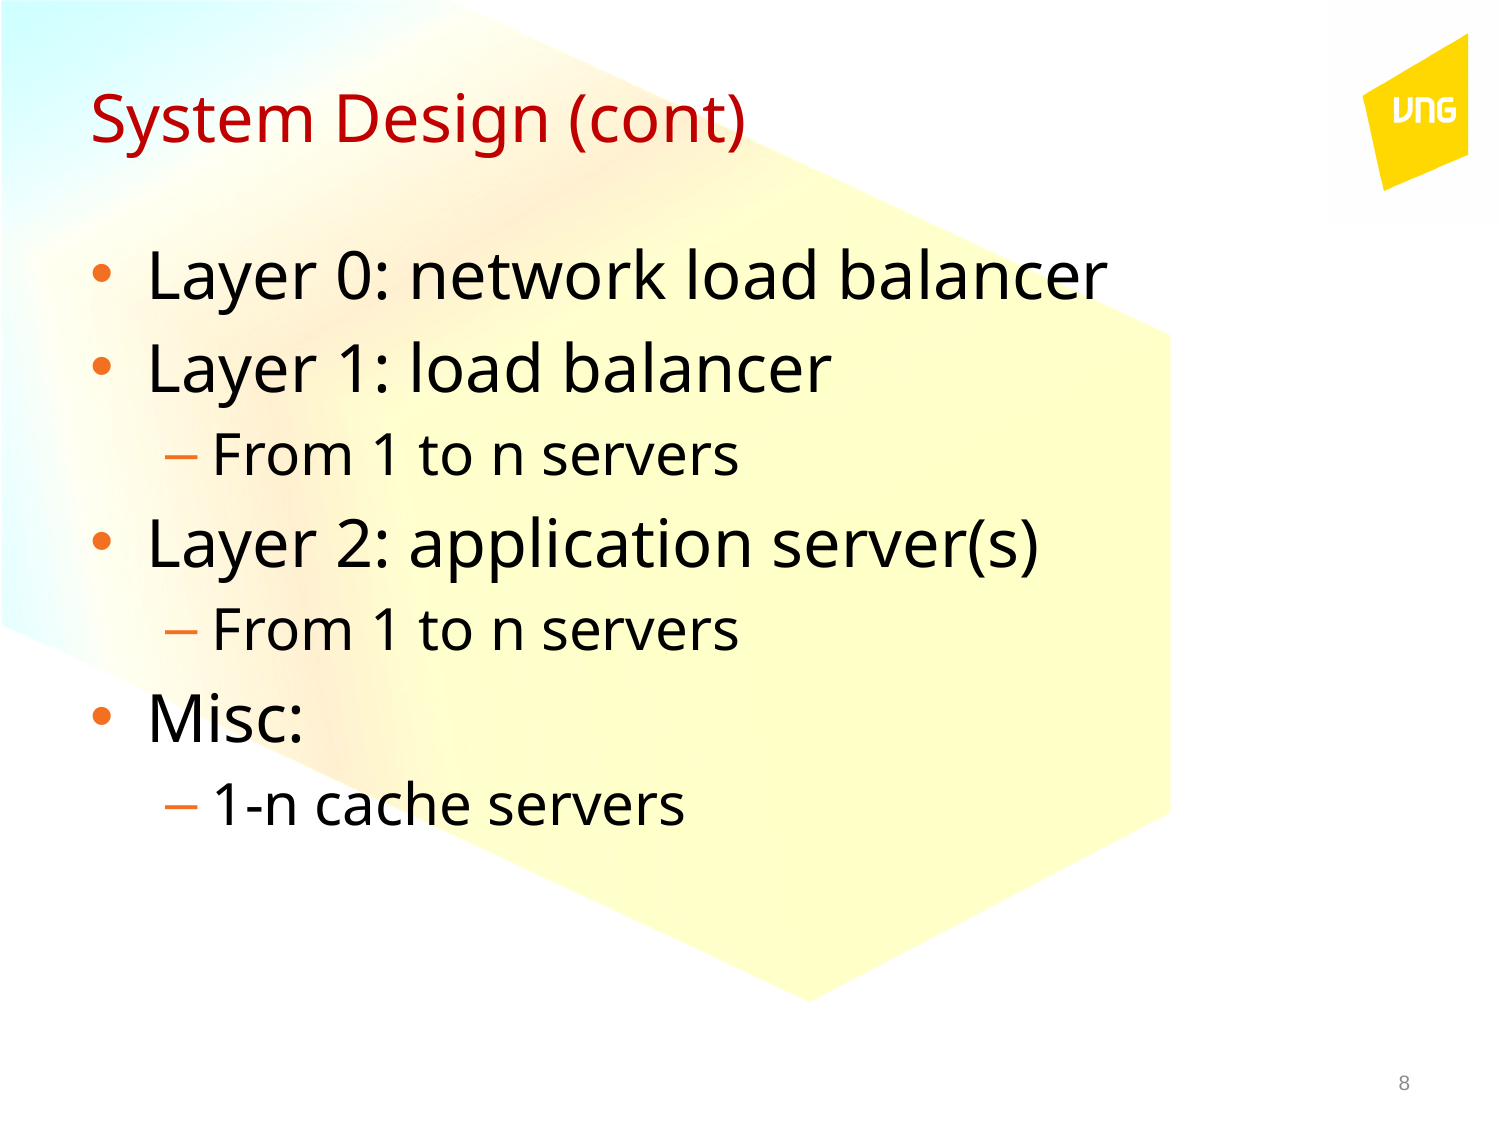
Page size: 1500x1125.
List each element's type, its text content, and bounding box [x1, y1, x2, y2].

title System Design (cont) [74, 44, 1426, 188]
slide_number 8 [1074, 1052, 1425, 1113]
picture [1330, 0, 1500, 225]
list Layer 0: network load balancer Layer 1: load balancer From 1 to n servers Layer 2: application server(s) From 1 to n servers Misc: 1-n cache servers [74, 224, 1426, 1043]
